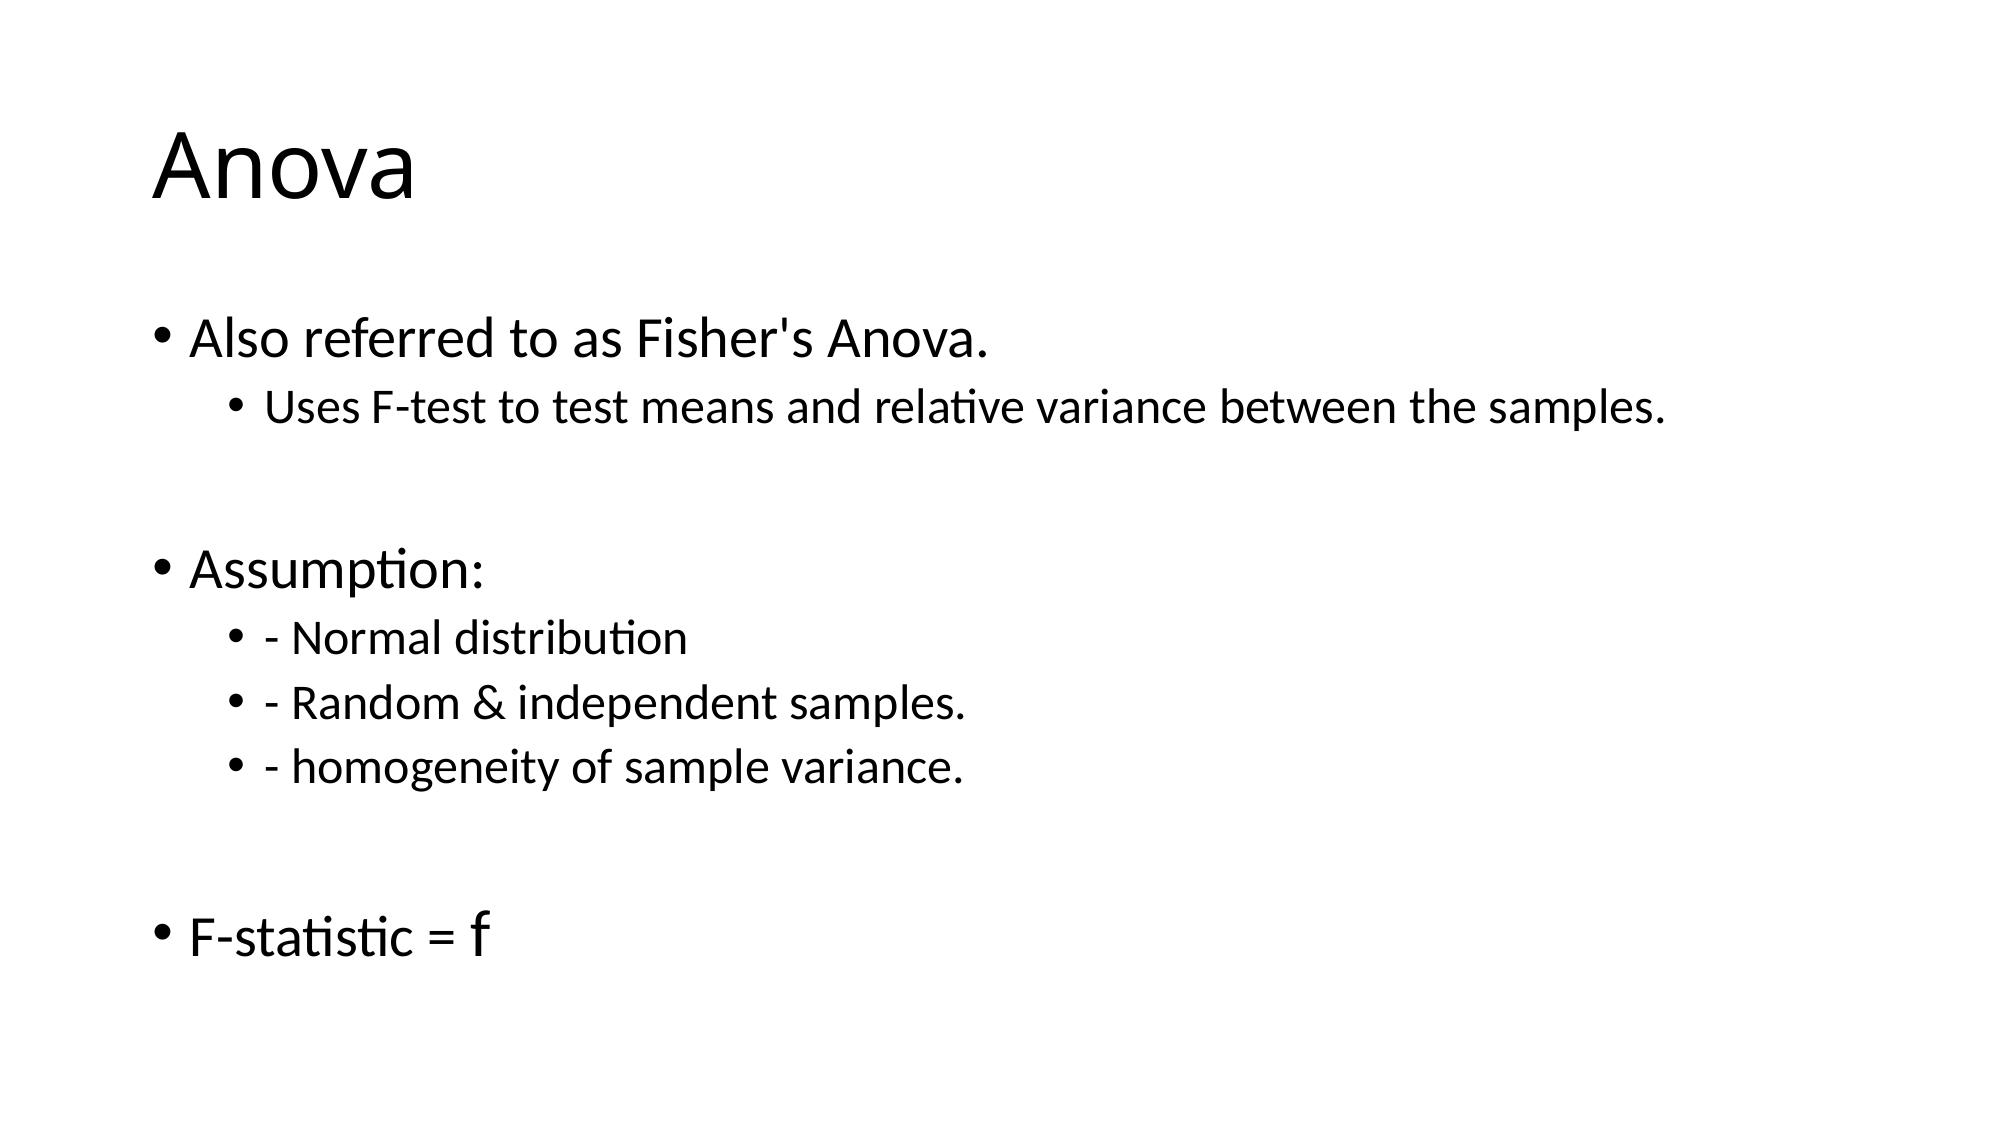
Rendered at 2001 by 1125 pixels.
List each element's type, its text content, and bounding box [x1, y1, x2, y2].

title Anova [137, 59, 1863, 278]
